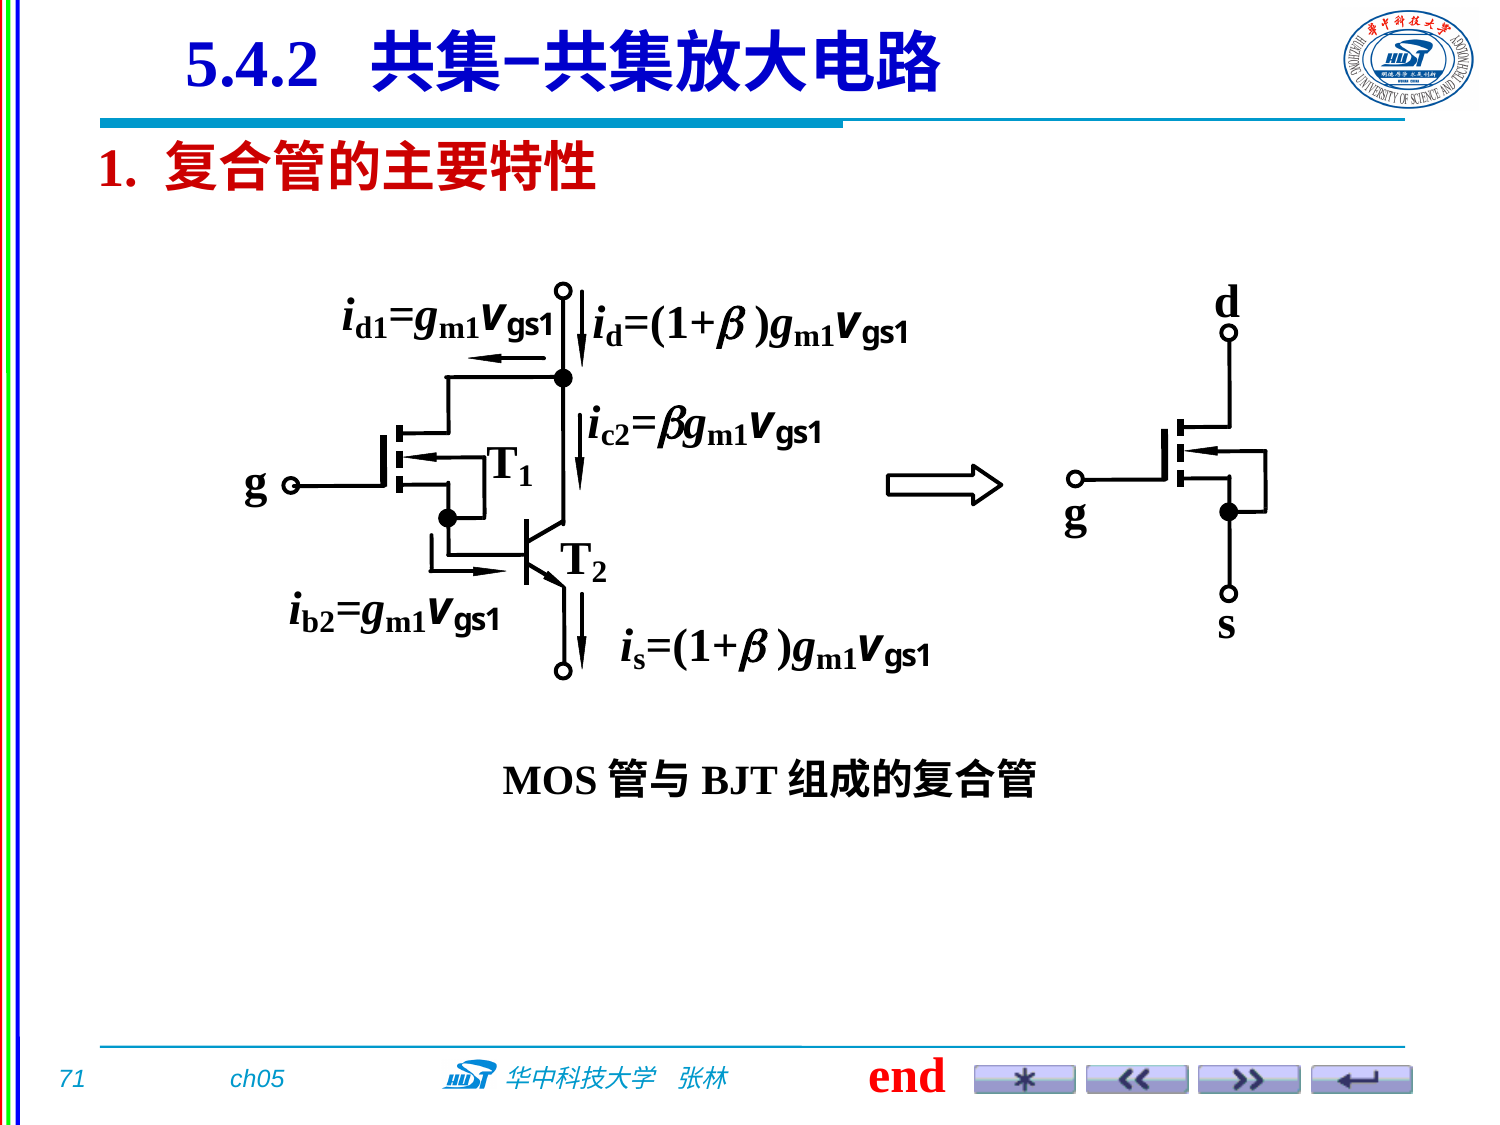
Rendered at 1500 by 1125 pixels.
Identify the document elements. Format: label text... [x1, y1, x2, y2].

picture [979, 1065, 1076, 1094]
picture [1086, 1065, 1189, 1094]
picture [1311, 1065, 1413, 1094]
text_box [221, 271, 1270, 688]
text_box MOS管与BJT组成的复合管 [487, 745, 1053, 811]
text_box 1. 复合管的主要特性 [82, 125, 928, 205]
text_box 5.4.2 共集−共集放大电路 [171, 12, 1170, 108]
picture [1340, 7, 1479, 111]
picture [1198, 1065, 1301, 1094]
text_box end [853, 1034, 979, 1110]
picture [441, 1059, 497, 1089]
